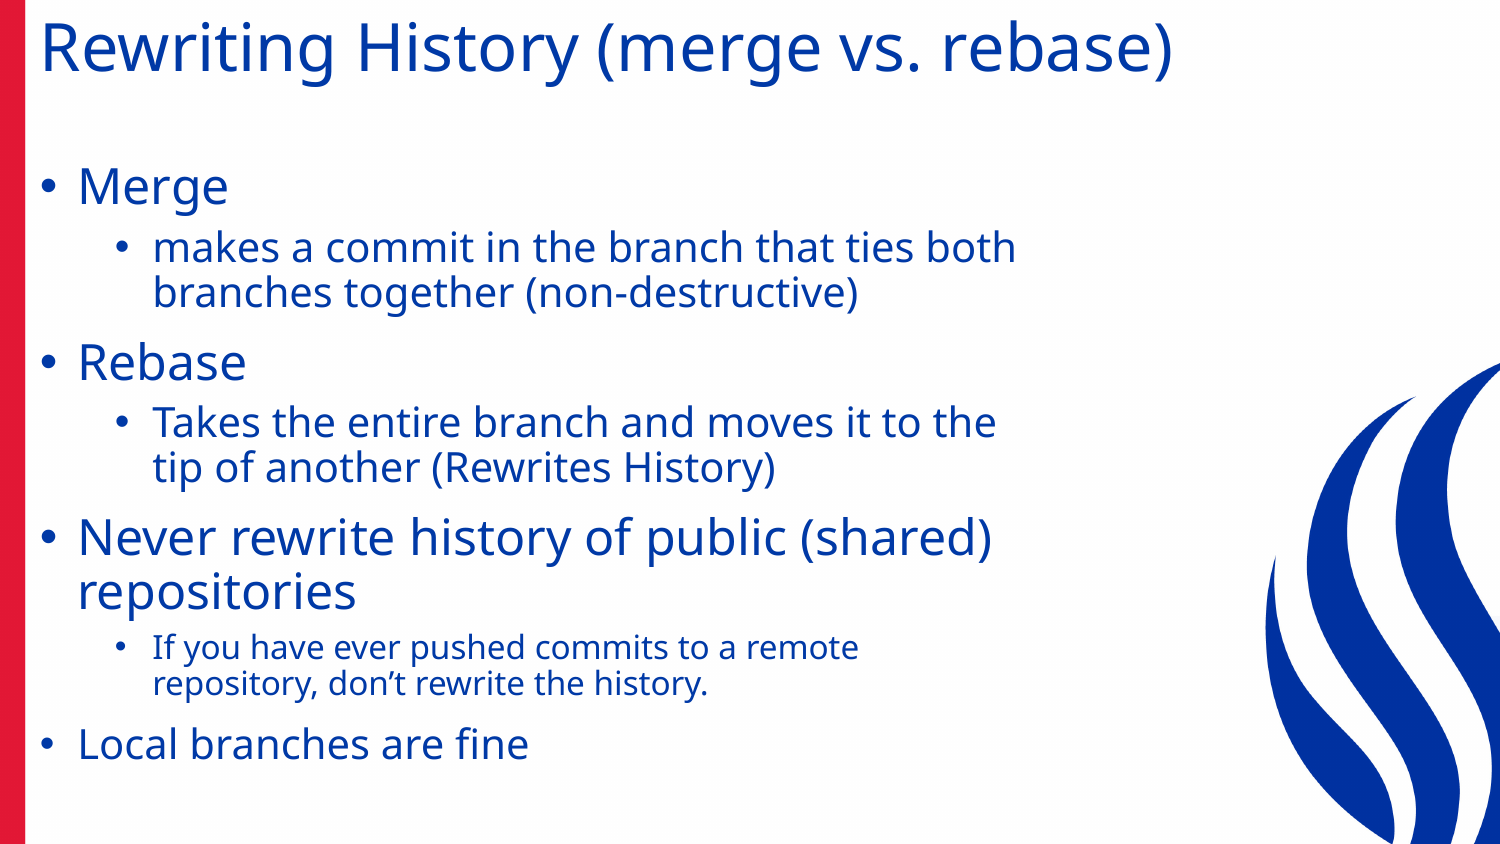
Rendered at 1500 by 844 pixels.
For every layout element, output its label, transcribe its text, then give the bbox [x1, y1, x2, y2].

title Rewriting History (merge vs. rebase) [24, 6, 1400, 150]
picture [0, 0, 1500, 844]
list Merge makes a commit in the branch that ties both branches together (non-destructive) Rebase Takes the entire branch and moves it to the tip of another (Rewrites History) Never rewrite history of public (shared) repositories If you have ever pushed commits to a remote repository, don’t rewrite the history. Local branches are fine [24, 154, 1038, 775]
